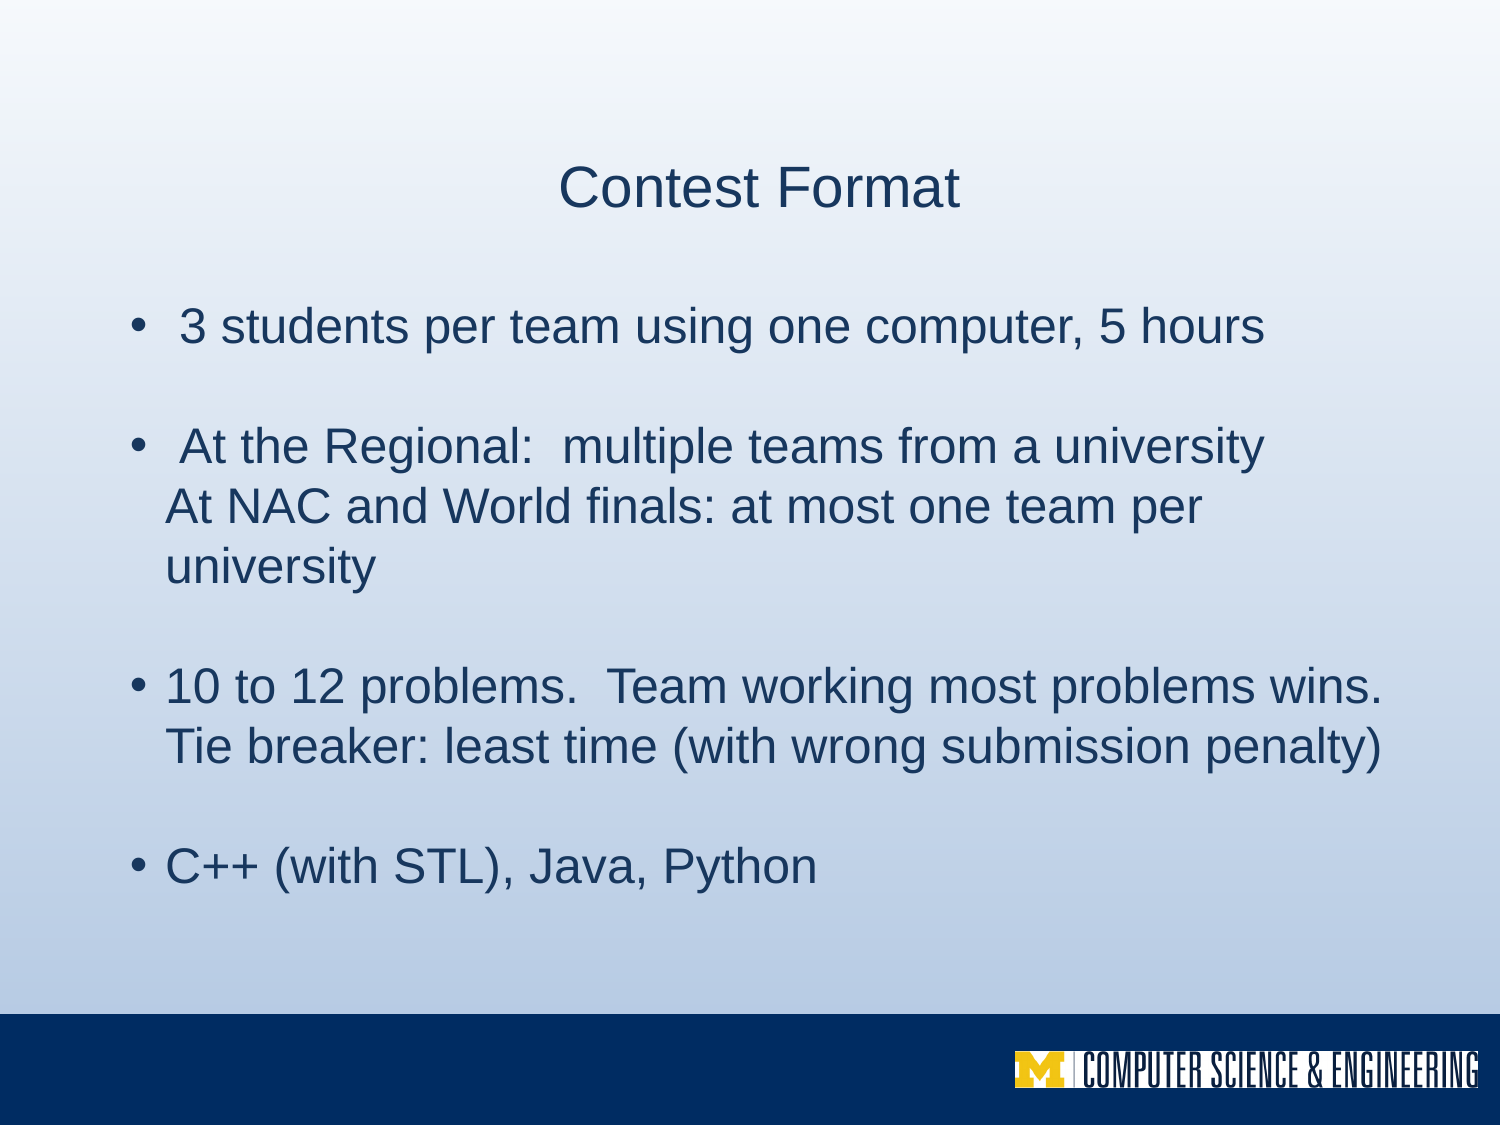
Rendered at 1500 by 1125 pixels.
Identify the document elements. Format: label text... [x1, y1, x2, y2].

text_box 3 students per team using one computer, 5 hours At the Regional: multiple teams from a university At NAC and World finals: at most one team per university 10 to 12 problems. Team working most problems wins. Tie breaker: least time (with wrong submission penalty) C++ (with STL), Java, Python [115, 286, 1406, 962]
text_box Contest Format [115, 141, 1406, 213]
picture [1015, 1051, 1478, 1089]
